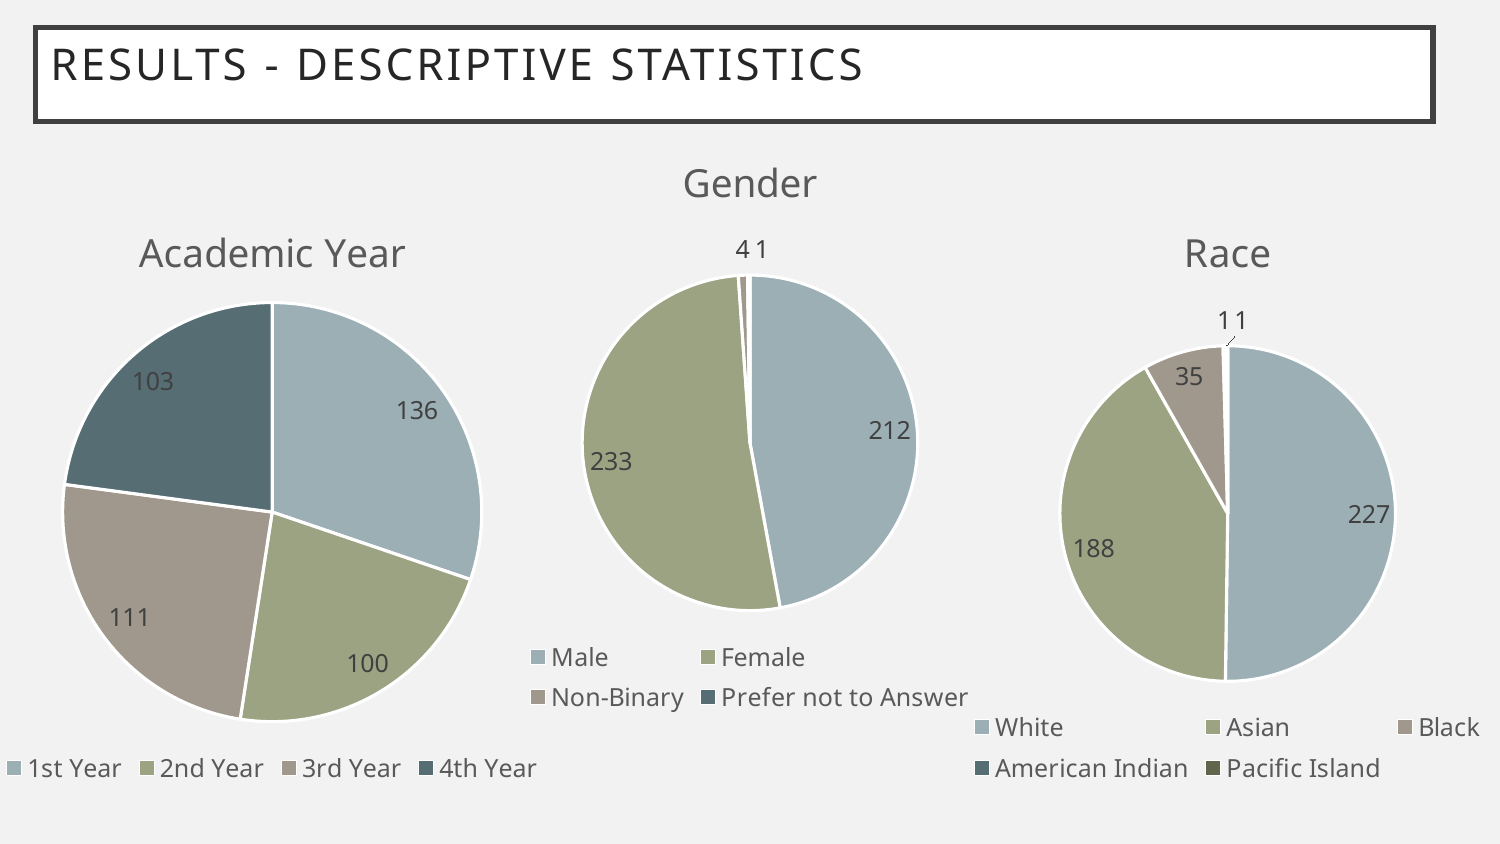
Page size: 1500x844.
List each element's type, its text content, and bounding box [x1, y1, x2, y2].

title Results - Descriptive Statistics [33, 25, 1436, 124]
chart [0, 123, 1500, 791]
